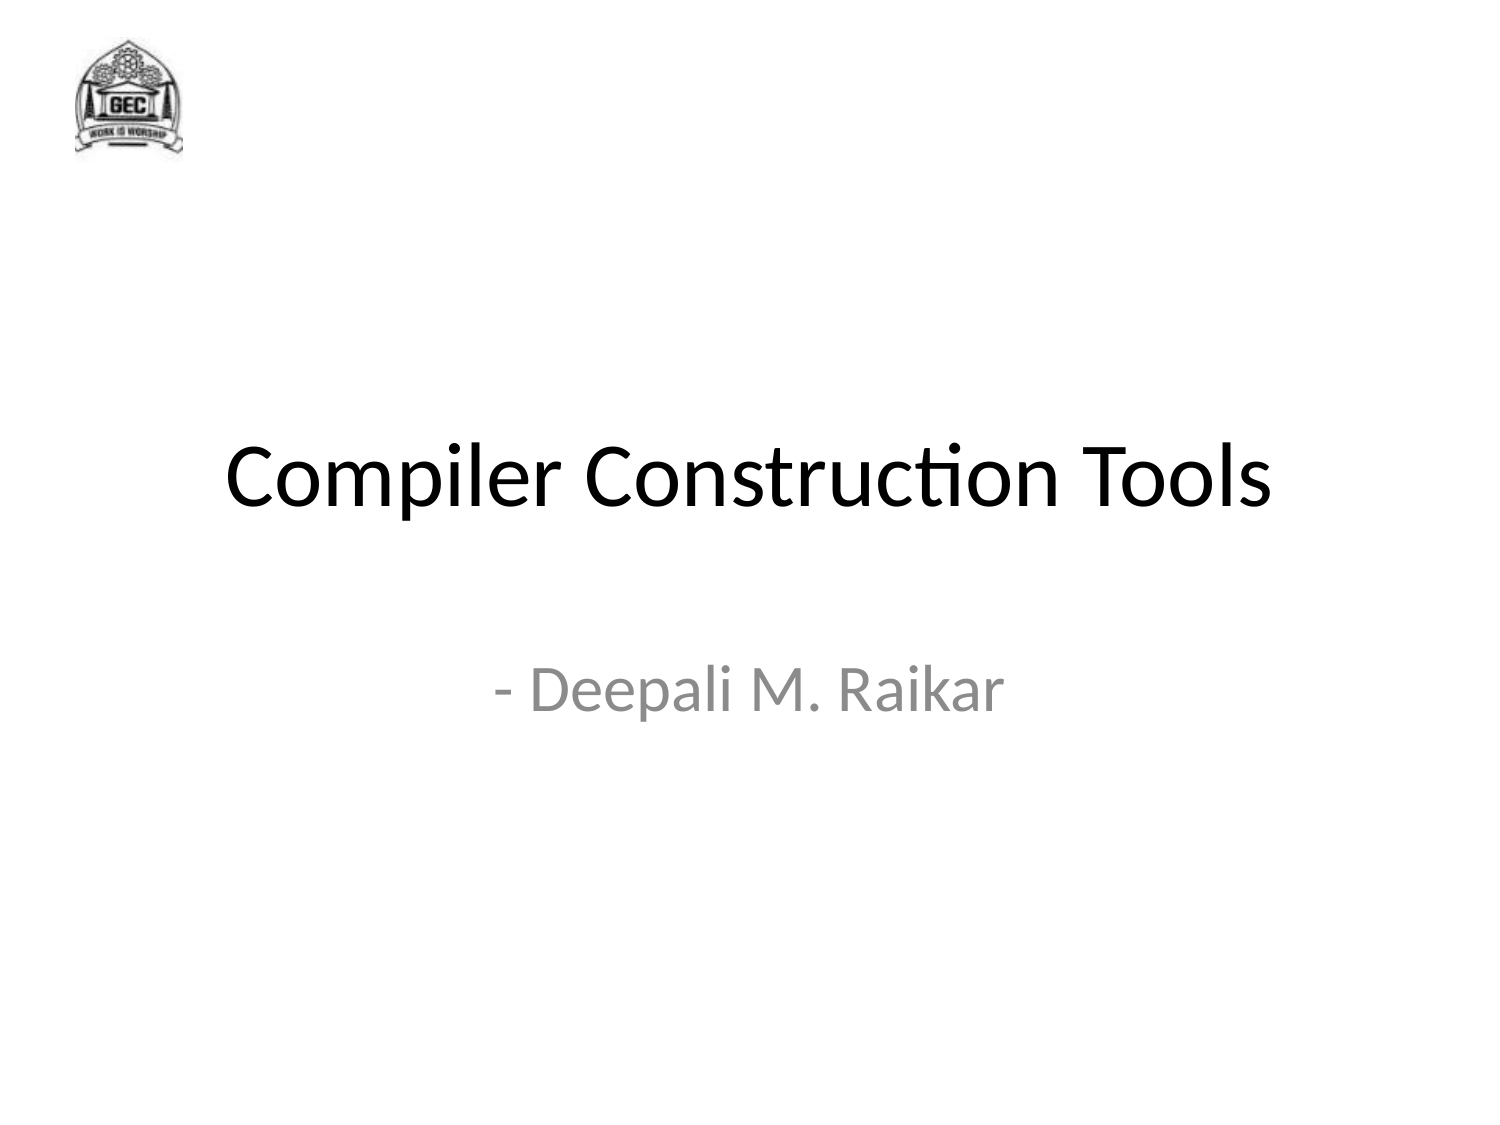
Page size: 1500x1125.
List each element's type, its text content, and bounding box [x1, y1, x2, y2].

picture [74, 37, 183, 166]
subtitle - Deepali M. Raikar [225, 637, 1275, 925]
title Compiler Construction Tools [112, 349, 1388, 591]
